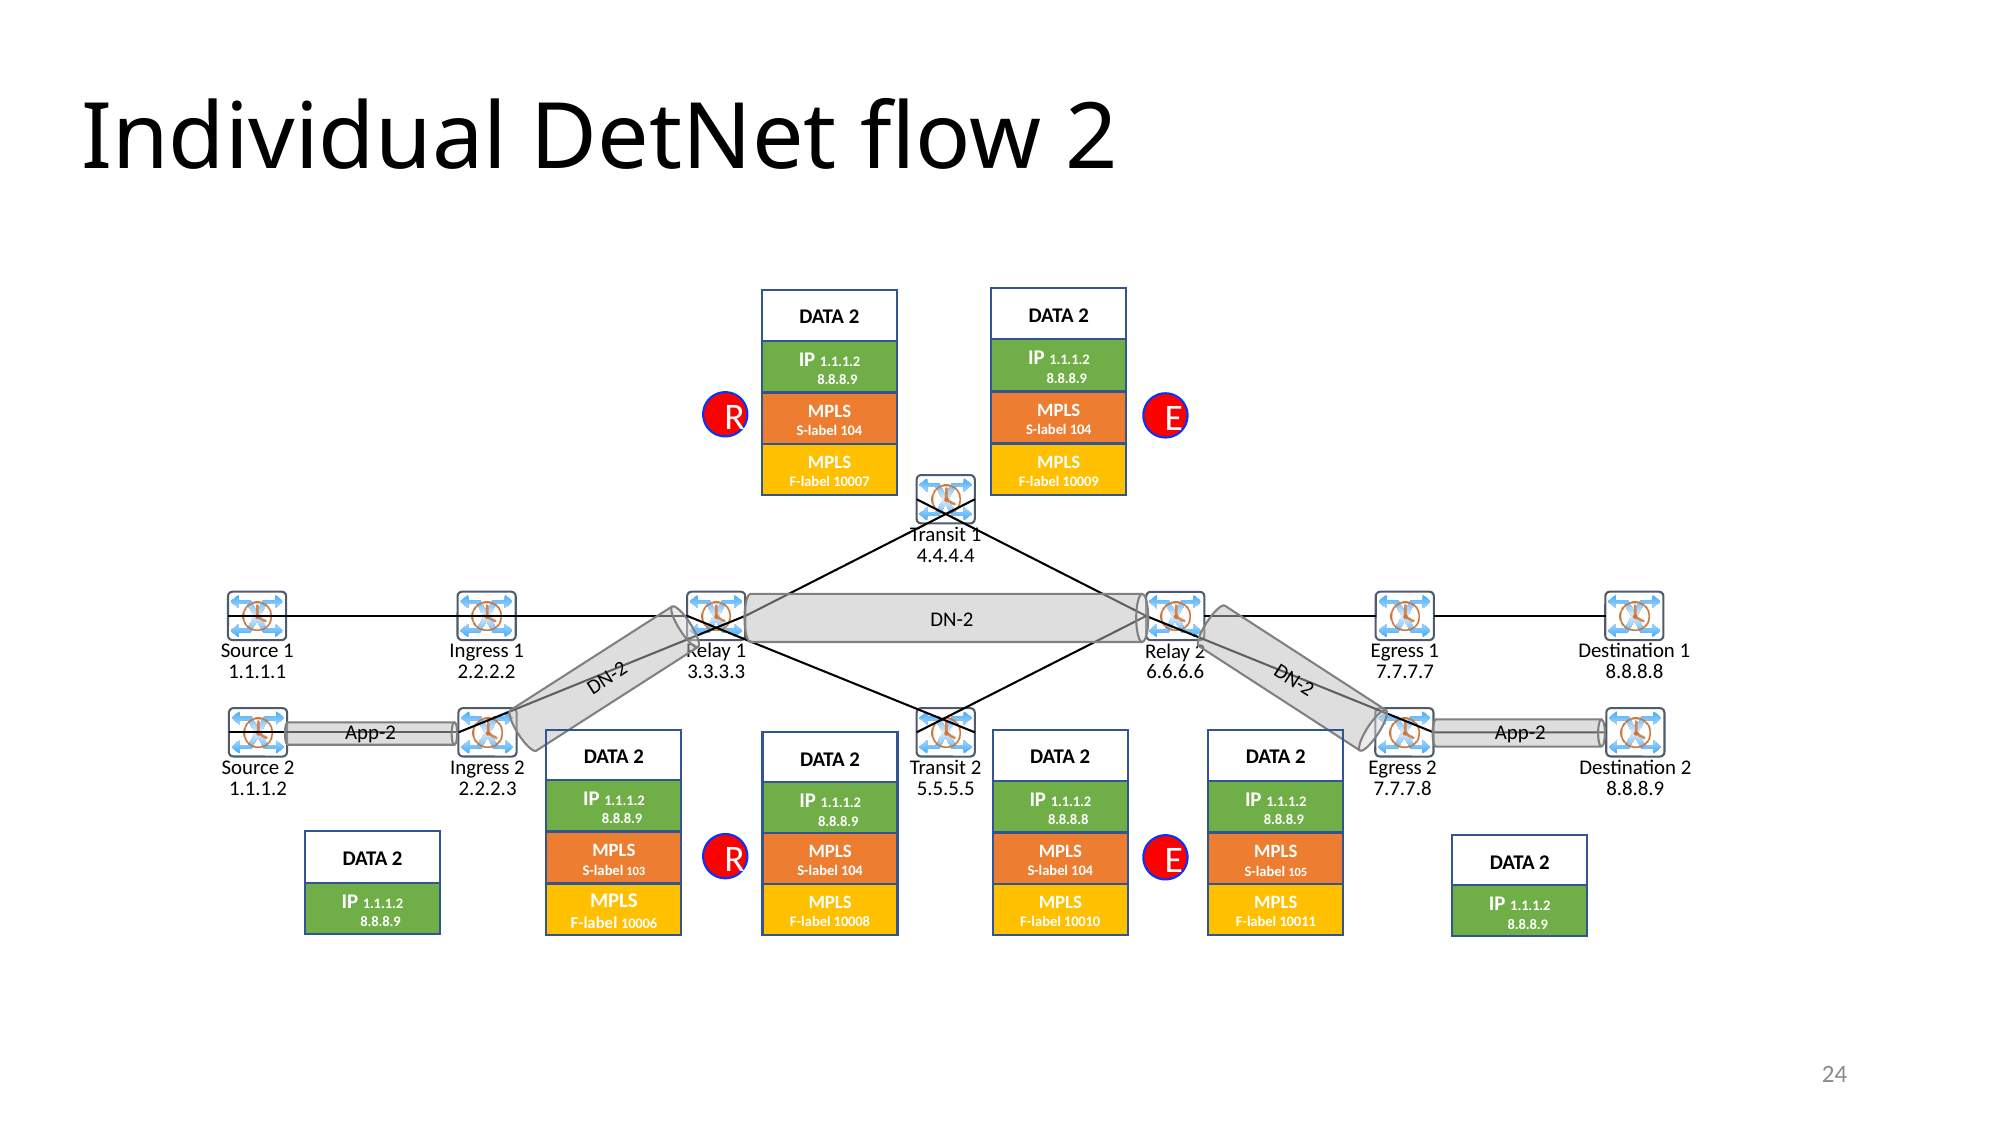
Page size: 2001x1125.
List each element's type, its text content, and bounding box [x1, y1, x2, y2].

text_box Ingress 2 2.2.2.3 [440, 763, 535, 794]
text_box Transit 2 5.5.5.5 [899, 763, 992, 794]
text_box Relay 2 6.6.6.6 [1147, 646, 1204, 678]
text_box MPLS F-label 10009 [990, 443, 1127, 496]
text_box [458, 708, 517, 757]
text_box Transit 1 4.4.4.4 [917, 530, 974, 561]
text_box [228, 708, 288, 757]
text_box IP 1.1.1.2 8.8.8.9 [761, 781, 899, 832]
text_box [1190, 654, 1395, 703]
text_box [1375, 591, 1434, 641]
text_box Egress 1 7.7.7.7 [1376, 646, 1453, 678]
text_box Ingress 1 2.2.2.2 [439, 646, 516, 678]
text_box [744, 592, 1149, 648]
text_box DATA 2 [1207, 733, 1344, 780]
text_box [516, 703, 688, 733]
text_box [1204, 703, 1376, 733]
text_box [1375, 708, 1434, 757]
text_box Source 1 1.1.1.1 [209, 646, 305, 678]
text_box DATA 2 [761, 733, 899, 781]
text_box IP 1.1.1.2 8.8.8.9 [1207, 780, 1344, 833]
text_box DATA 2 [304, 830, 441, 882]
text_box E [1142, 834, 1189, 881]
text_box MPLS S-label 104 [992, 832, 1129, 885]
text_box MPLS F-label 10010 [992, 885, 1129, 936]
text_box R [702, 391, 749, 438]
text_box Destination 1 8.8.8.8 [1587, 646, 1682, 678]
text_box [502, 654, 707, 703]
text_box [457, 591, 516, 641]
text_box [1606, 708, 1665, 757]
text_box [974, 648, 1147, 733]
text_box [974, 499, 1147, 592]
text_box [284, 718, 458, 749]
text_box MPLS S-label 104 [761, 832, 899, 885]
text_box MPLS F-label 10011 [1207, 883, 1344, 936]
text_box IP 1.1.1.2 8.8.8.9 [545, 779, 682, 832]
text_box DATA 2 [990, 287, 1127, 338]
text_box Source 2 1.1.1.2 [210, 763, 306, 794]
text_box Egress 2 7.7.7.8 [1355, 763, 1450, 794]
text_box IP 1.1.1.2 8.8.8.9 [990, 338, 1127, 392]
text_box Destination 2 8.8.8.9 [1588, 763, 1683, 794]
text_box MPLS S-label 104 [990, 392, 1127, 443]
text_box MPLS F-label 10008 [761, 885, 899, 936]
text_box MPLS S-label 104 [761, 393, 898, 443]
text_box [1204, 615, 1376, 654]
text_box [745, 499, 917, 592]
text_box DATA 2 [545, 733, 682, 779]
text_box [1147, 591, 1205, 641]
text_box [516, 615, 688, 654]
text_box MPLS F-label 10007 [761, 443, 898, 496]
slide_number 24 [1412, 1042, 1863, 1103]
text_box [227, 591, 287, 641]
text_box DATA 2 [1451, 834, 1588, 884]
text_box R [702, 832, 749, 880]
text_box MPLS F-label 10006 [545, 883, 682, 936]
text_box IP 1.1.1.2 8.8.8.8 [992, 780, 1129, 832]
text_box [745, 648, 917, 733]
text_box DATA 2 [761, 289, 898, 340]
title Individual DetNet flow 2 [65, 30, 2000, 248]
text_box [916, 708, 975, 757]
text_box DATA 2 [992, 733, 1129, 780]
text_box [1432, 717, 1605, 749]
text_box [687, 591, 745, 641]
text_box IP 1.1.1.2 8.8.8.9 [304, 882, 441, 935]
text_box E [1142, 392, 1189, 439]
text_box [1605, 591, 1664, 641]
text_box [916, 475, 975, 524]
text_box MPLS S-label 103 [545, 832, 682, 883]
text_box IP 1.1.1.2 8.8.8.9 [1451, 884, 1588, 937]
text_box Relay 1 3.3.3.3 [691, 646, 745, 678]
text_box IP 1.1.1.2 8.8.8.9 [761, 340, 898, 393]
text_box MPLS S-label 105 [1207, 833, 1344, 883]
